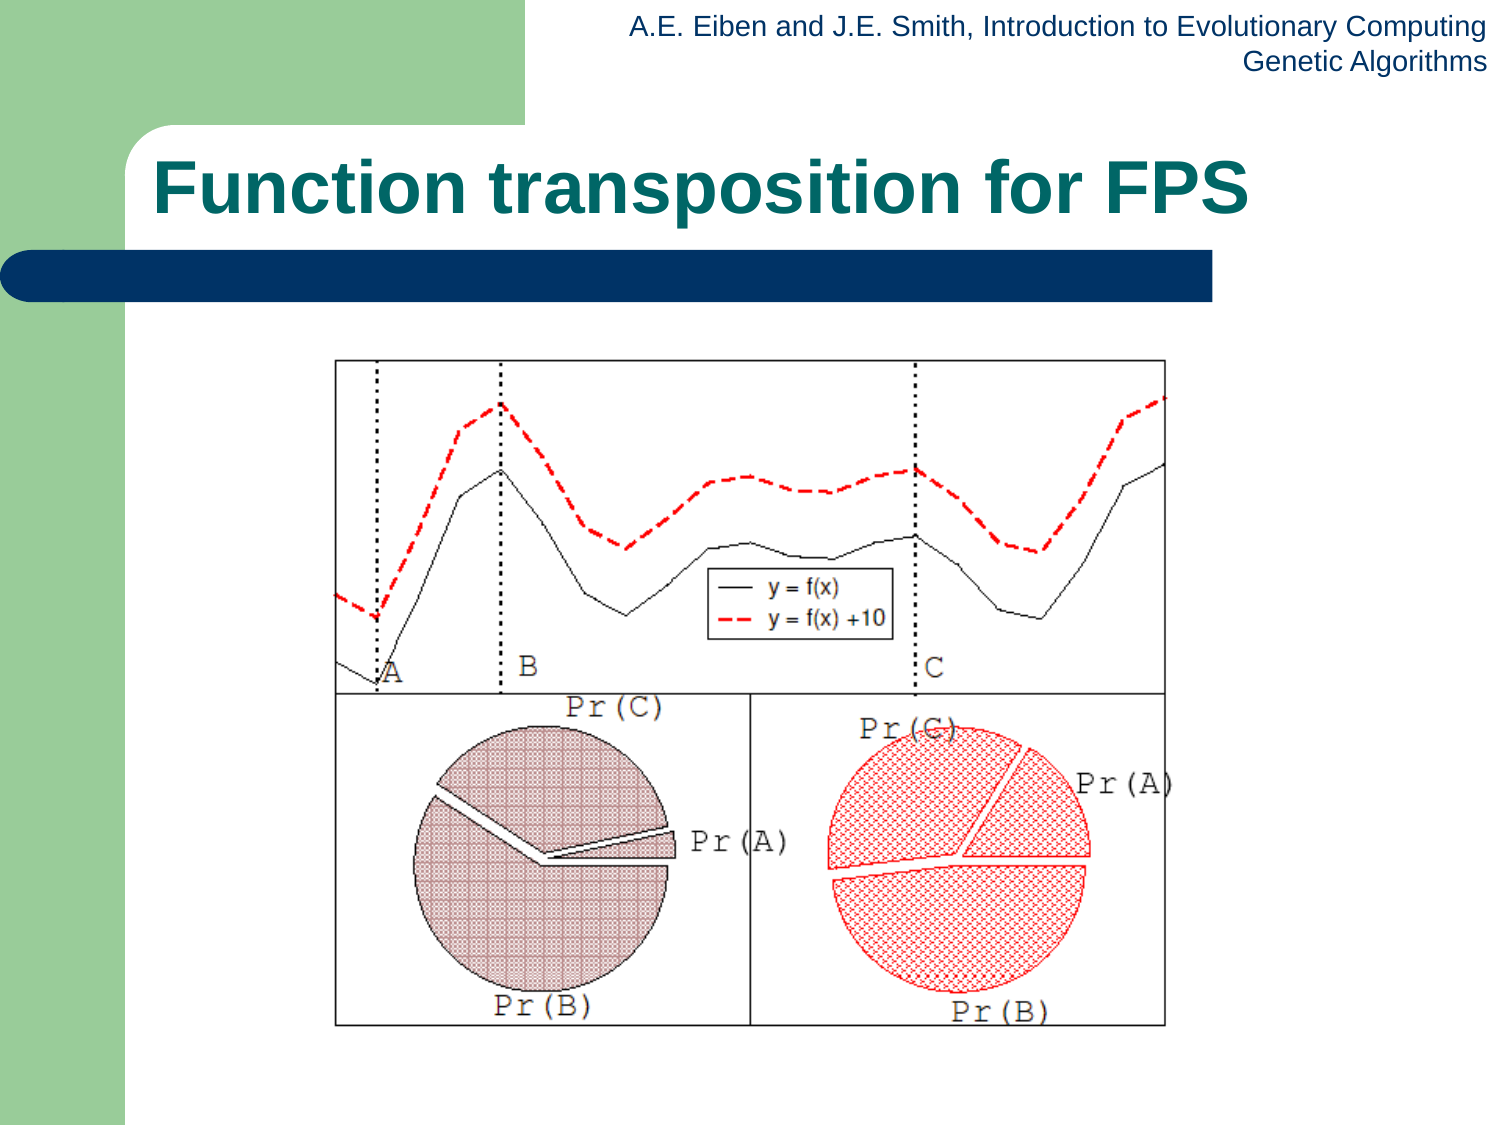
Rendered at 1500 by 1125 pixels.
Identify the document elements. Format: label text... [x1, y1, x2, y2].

title Function transposition for FPS [137, 124, 1451, 238]
picture [331, 356, 1177, 1039]
